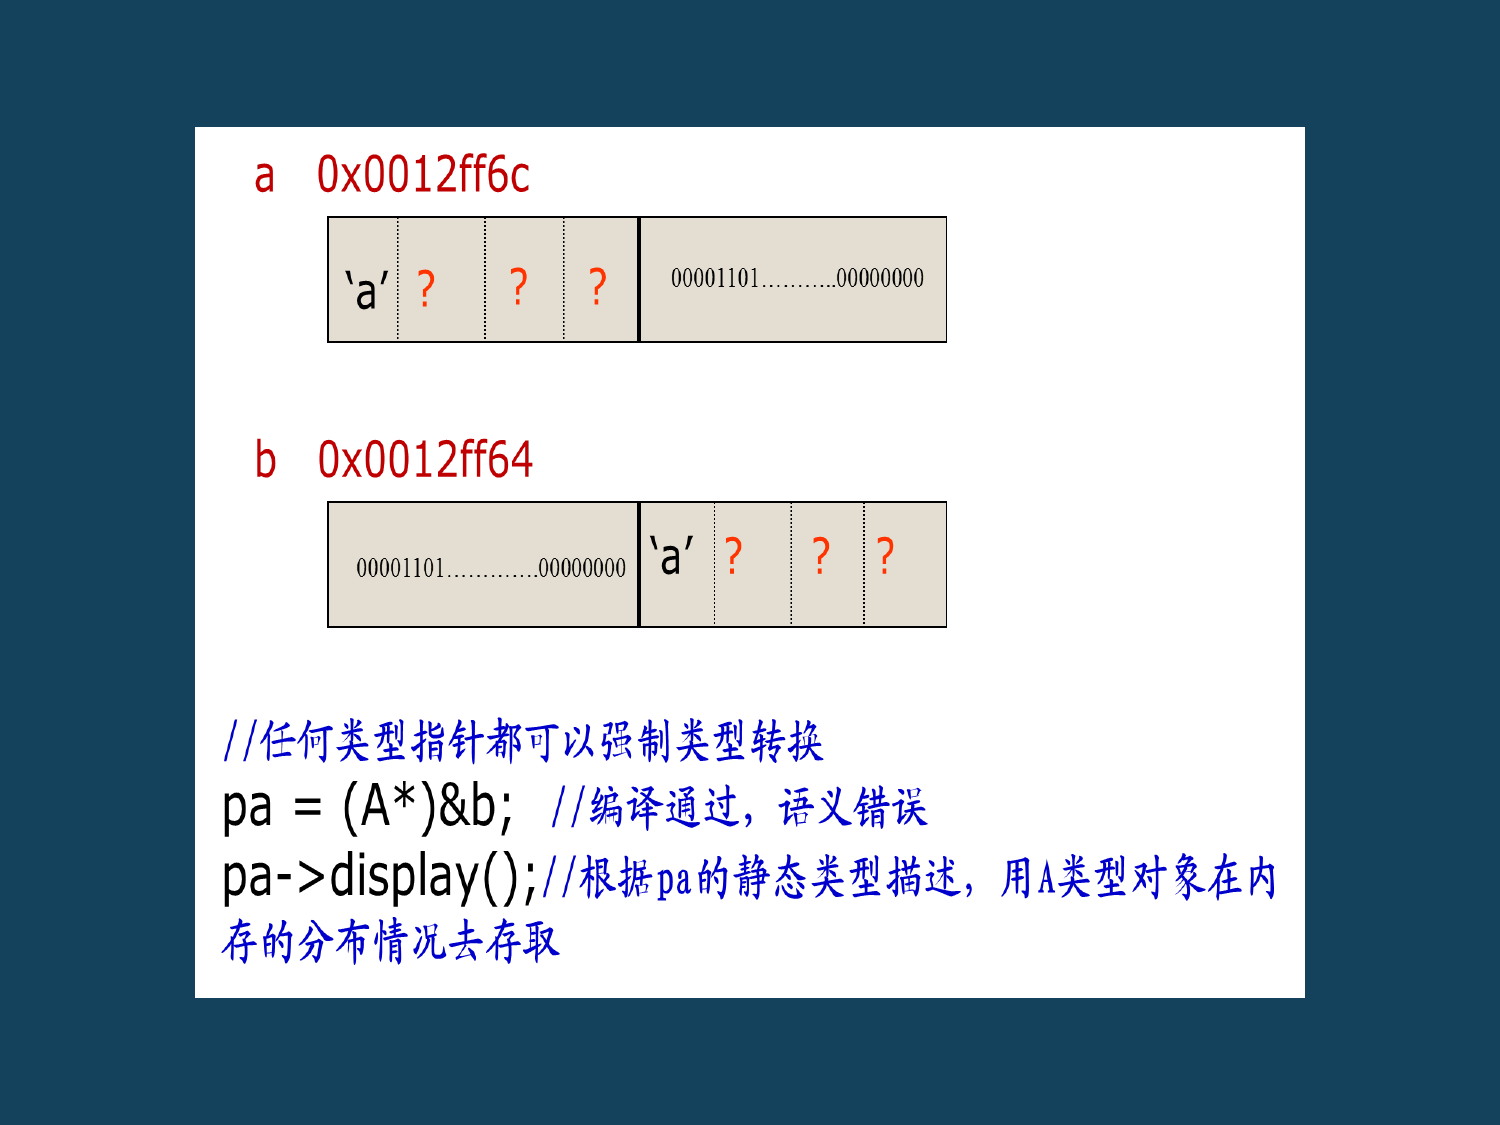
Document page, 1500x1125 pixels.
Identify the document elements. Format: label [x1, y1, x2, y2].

picture [194, 126, 1305, 998]
